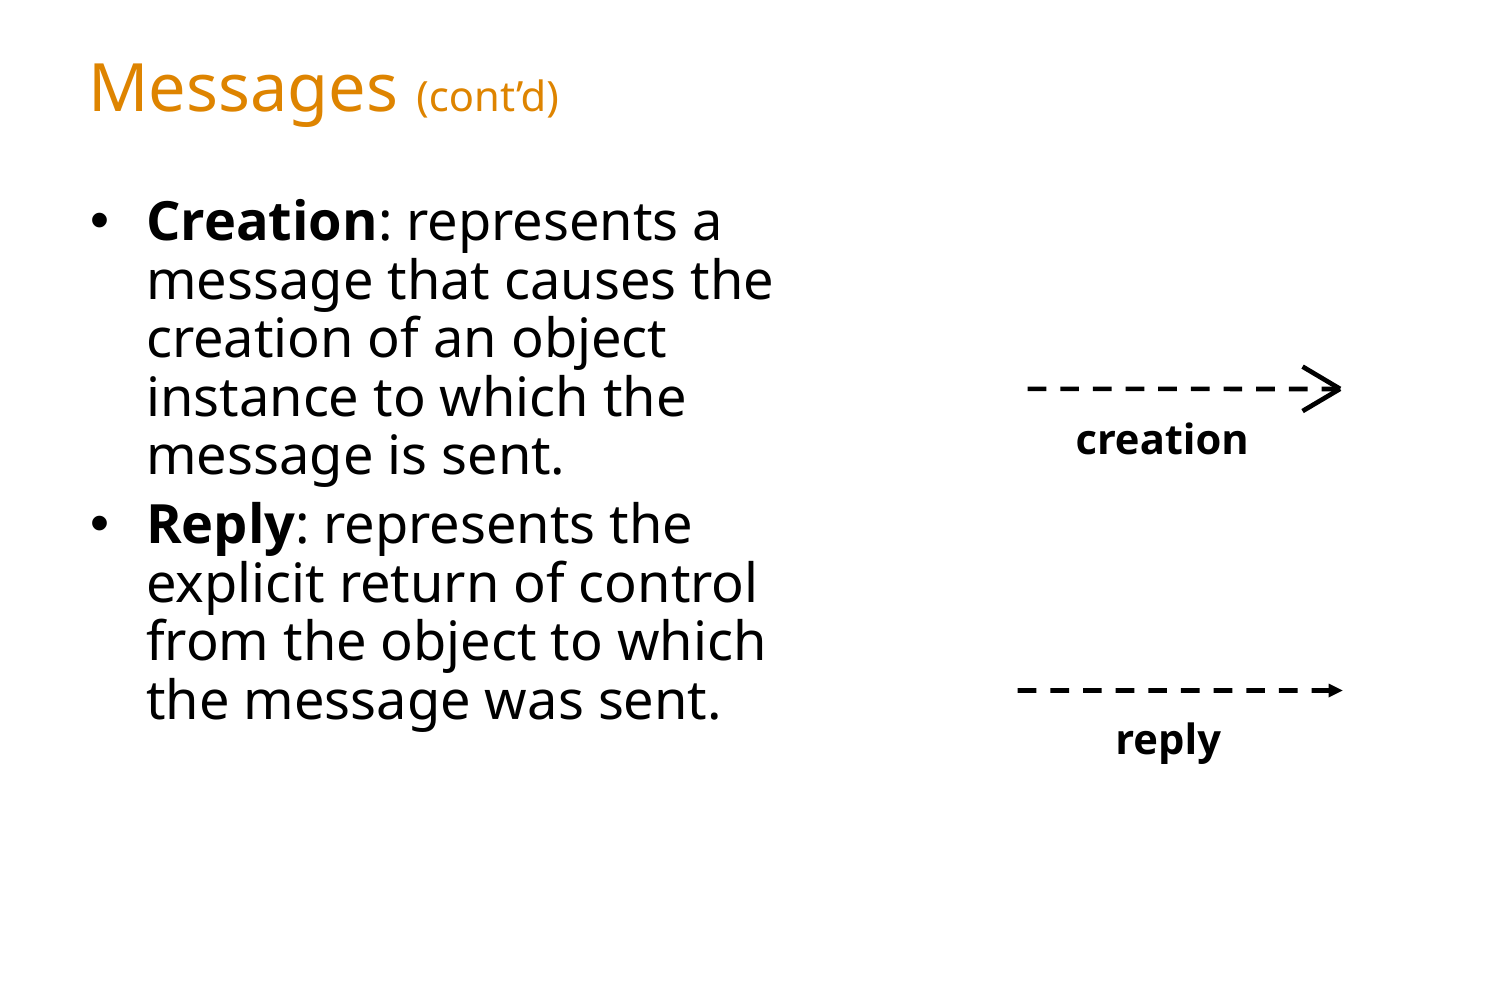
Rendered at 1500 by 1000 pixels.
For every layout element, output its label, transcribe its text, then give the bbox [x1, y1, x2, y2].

text_box [1329, 684, 1343, 697]
title Messages (cont’d) [73, 34, 1312, 136]
list Creation: represents a message that causes the creation of an object instance to which the message is sent. Reply: represents the explicit return of control from the object to which the message was sent. [75, 186, 857, 894]
text_box creation [1060, 411, 1264, 471]
text_box reply [1100, 711, 1236, 771]
